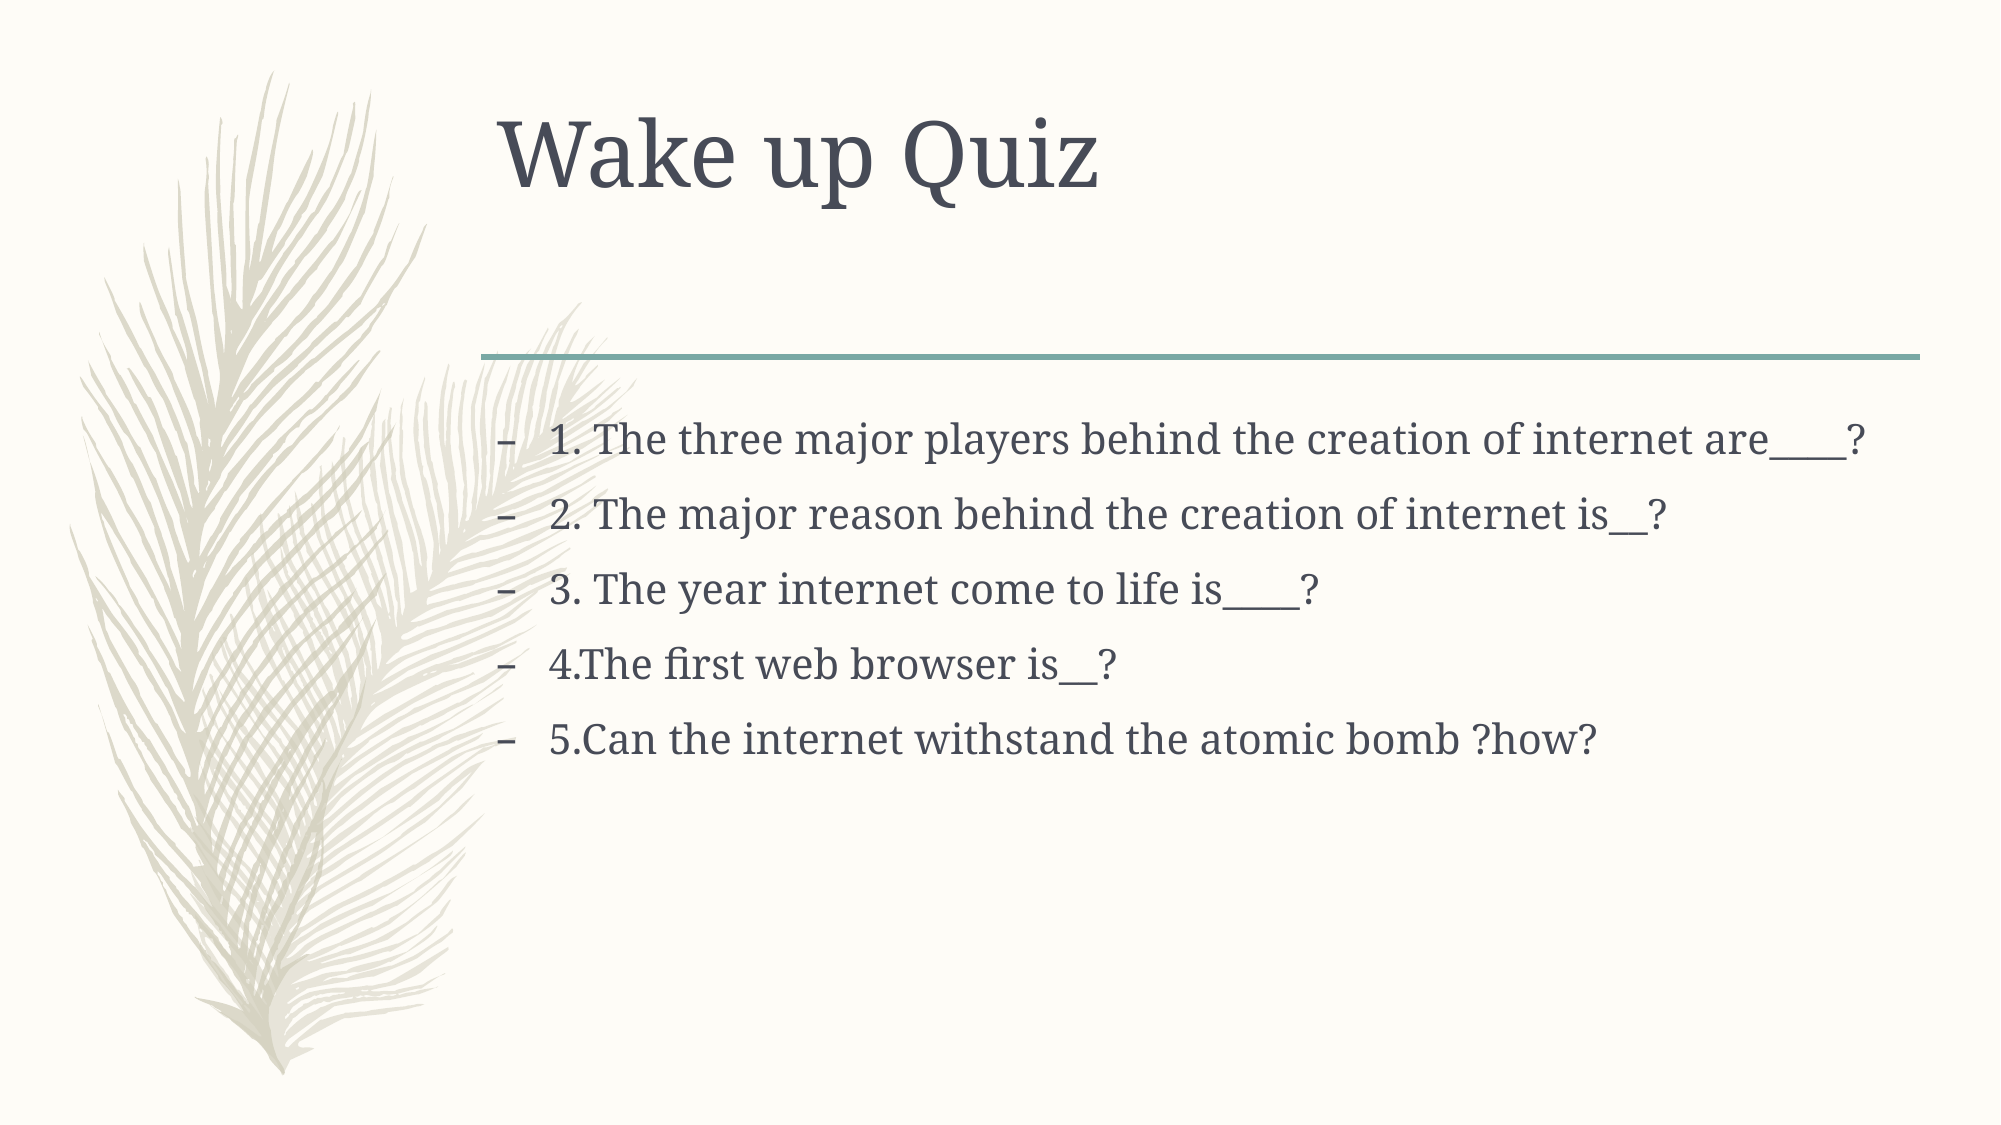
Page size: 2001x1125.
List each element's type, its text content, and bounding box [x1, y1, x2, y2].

title Wake up Quiz [481, 93, 1920, 350]
list 1. The three major players behind the creation of internet are____? 2. The major reason behind the creation of internet is__? 3. The year internet come to life is____? 4.The first web browser is__? 5.Can the internet withstand the atomic bomb ?how? [481, 399, 1920, 999]
